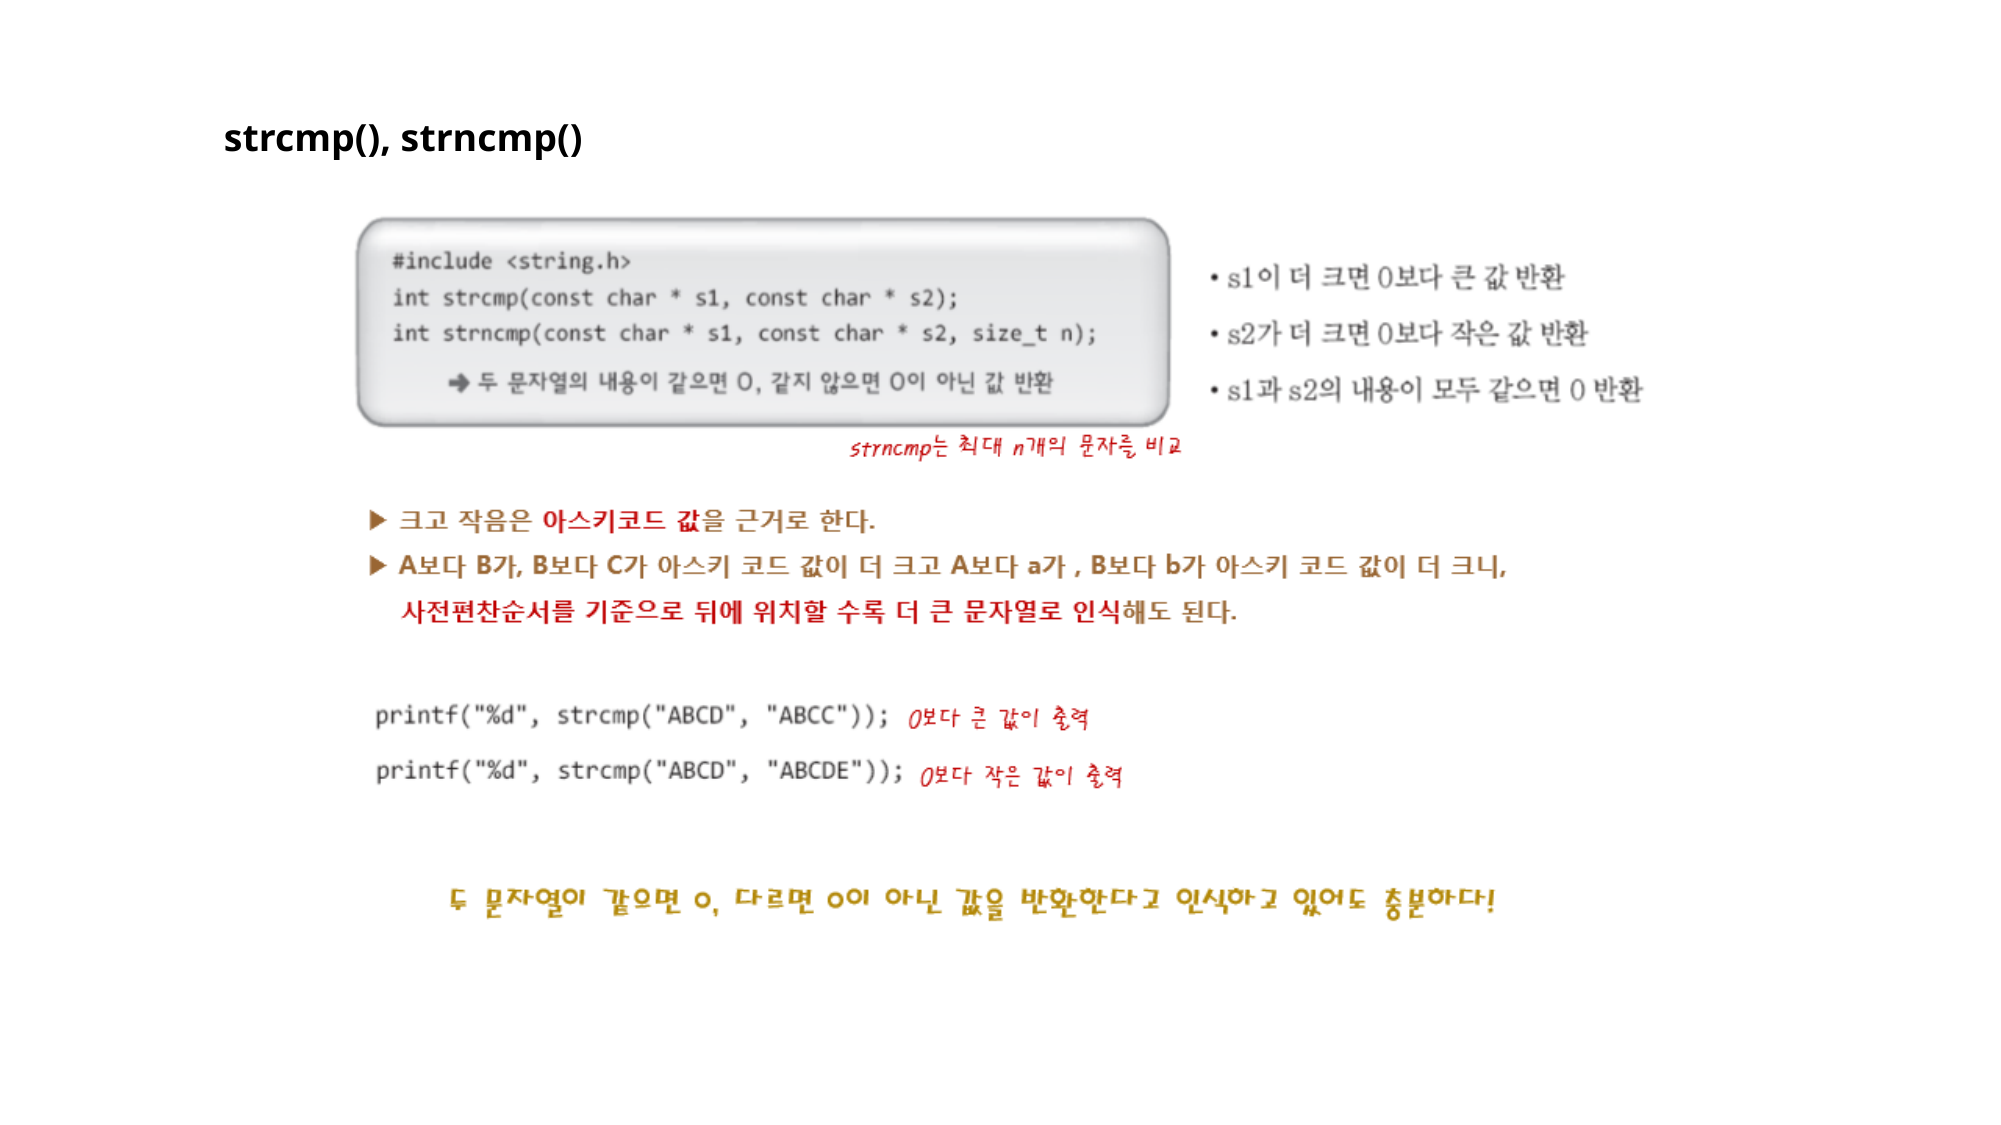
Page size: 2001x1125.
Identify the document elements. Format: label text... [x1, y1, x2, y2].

text_box strcmp(), strncmp() [209, 106, 598, 167]
picture [345, 185, 1655, 940]
